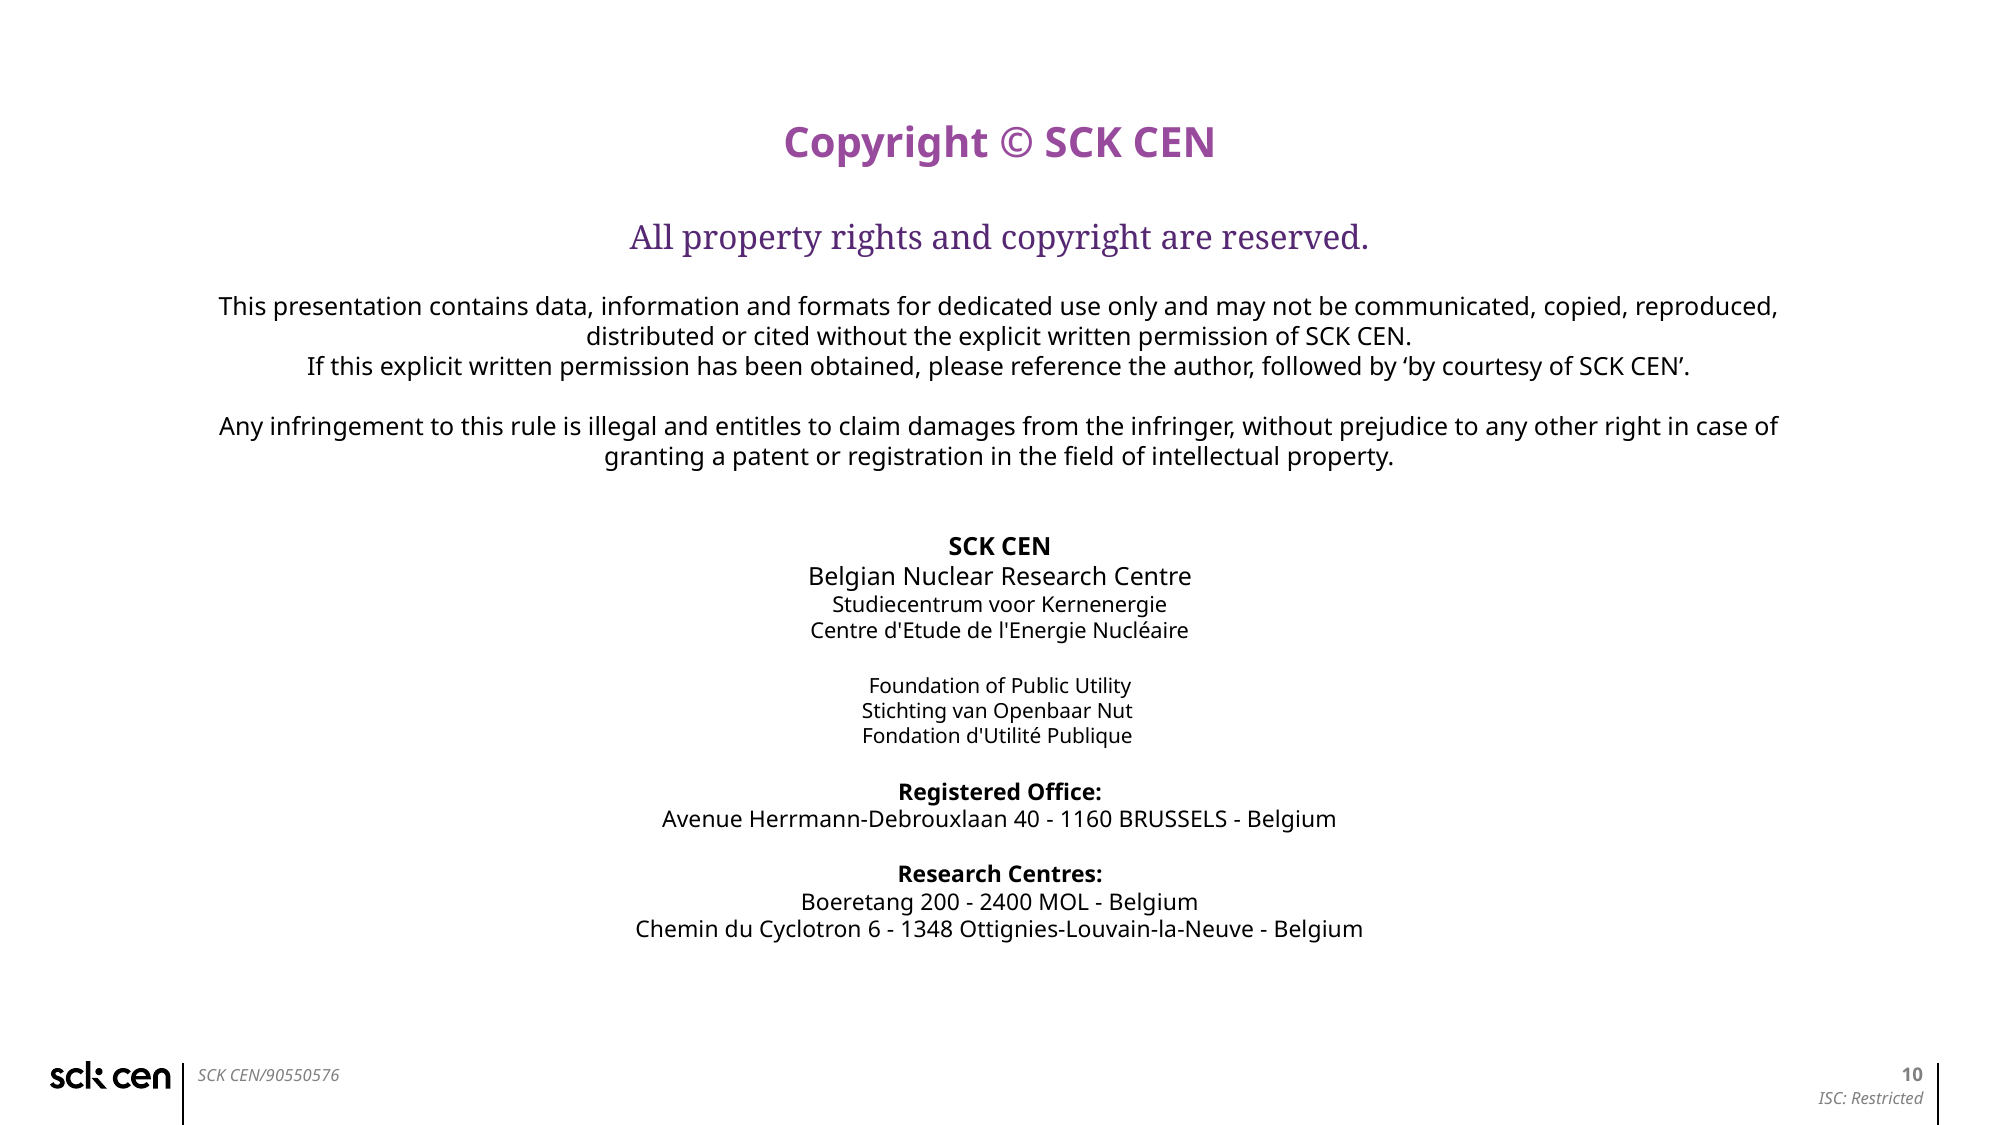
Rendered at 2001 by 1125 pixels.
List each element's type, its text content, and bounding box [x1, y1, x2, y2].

text_box Copyright © SCK CEN All property rights and copyright are reserved. This presentation contains data, information and formats for dedicated use only and may not be communicated, copied, reproduced, distributed or cited without the explicit written permission of SCK CEN. If this explicit written permission has been obtained, please reference the author, followed by ‘by courtesy of SCK CEN’. Any infringement to this rule is illegal and entitles to claim damages from the infringer, without prejudice to any other right in case of granting a patent or registration in the field of intellectual property. SCK CEN Belgian Nuclear Research Centre Studiecentrum voor Kernenergie Centre d'Etude de l'Energie Nucléaire Foundation of Public Utility Stichting van Openbaar Nut Fondation d'Utilité Publique Registered Office: Avenue Herrmann-Debrouxlaan 40 - 1160 BRUSSELS - Belgium Research Centres: Boeretang 200 - 2400 MOL - Belgium Chemin du Cyclotron 6 - 1348 Ottignies-Louvain-la-Neuve - Belgium [156, 108, 1844, 980]
slide_number 10 [1473, 1062, 1924, 1087]
